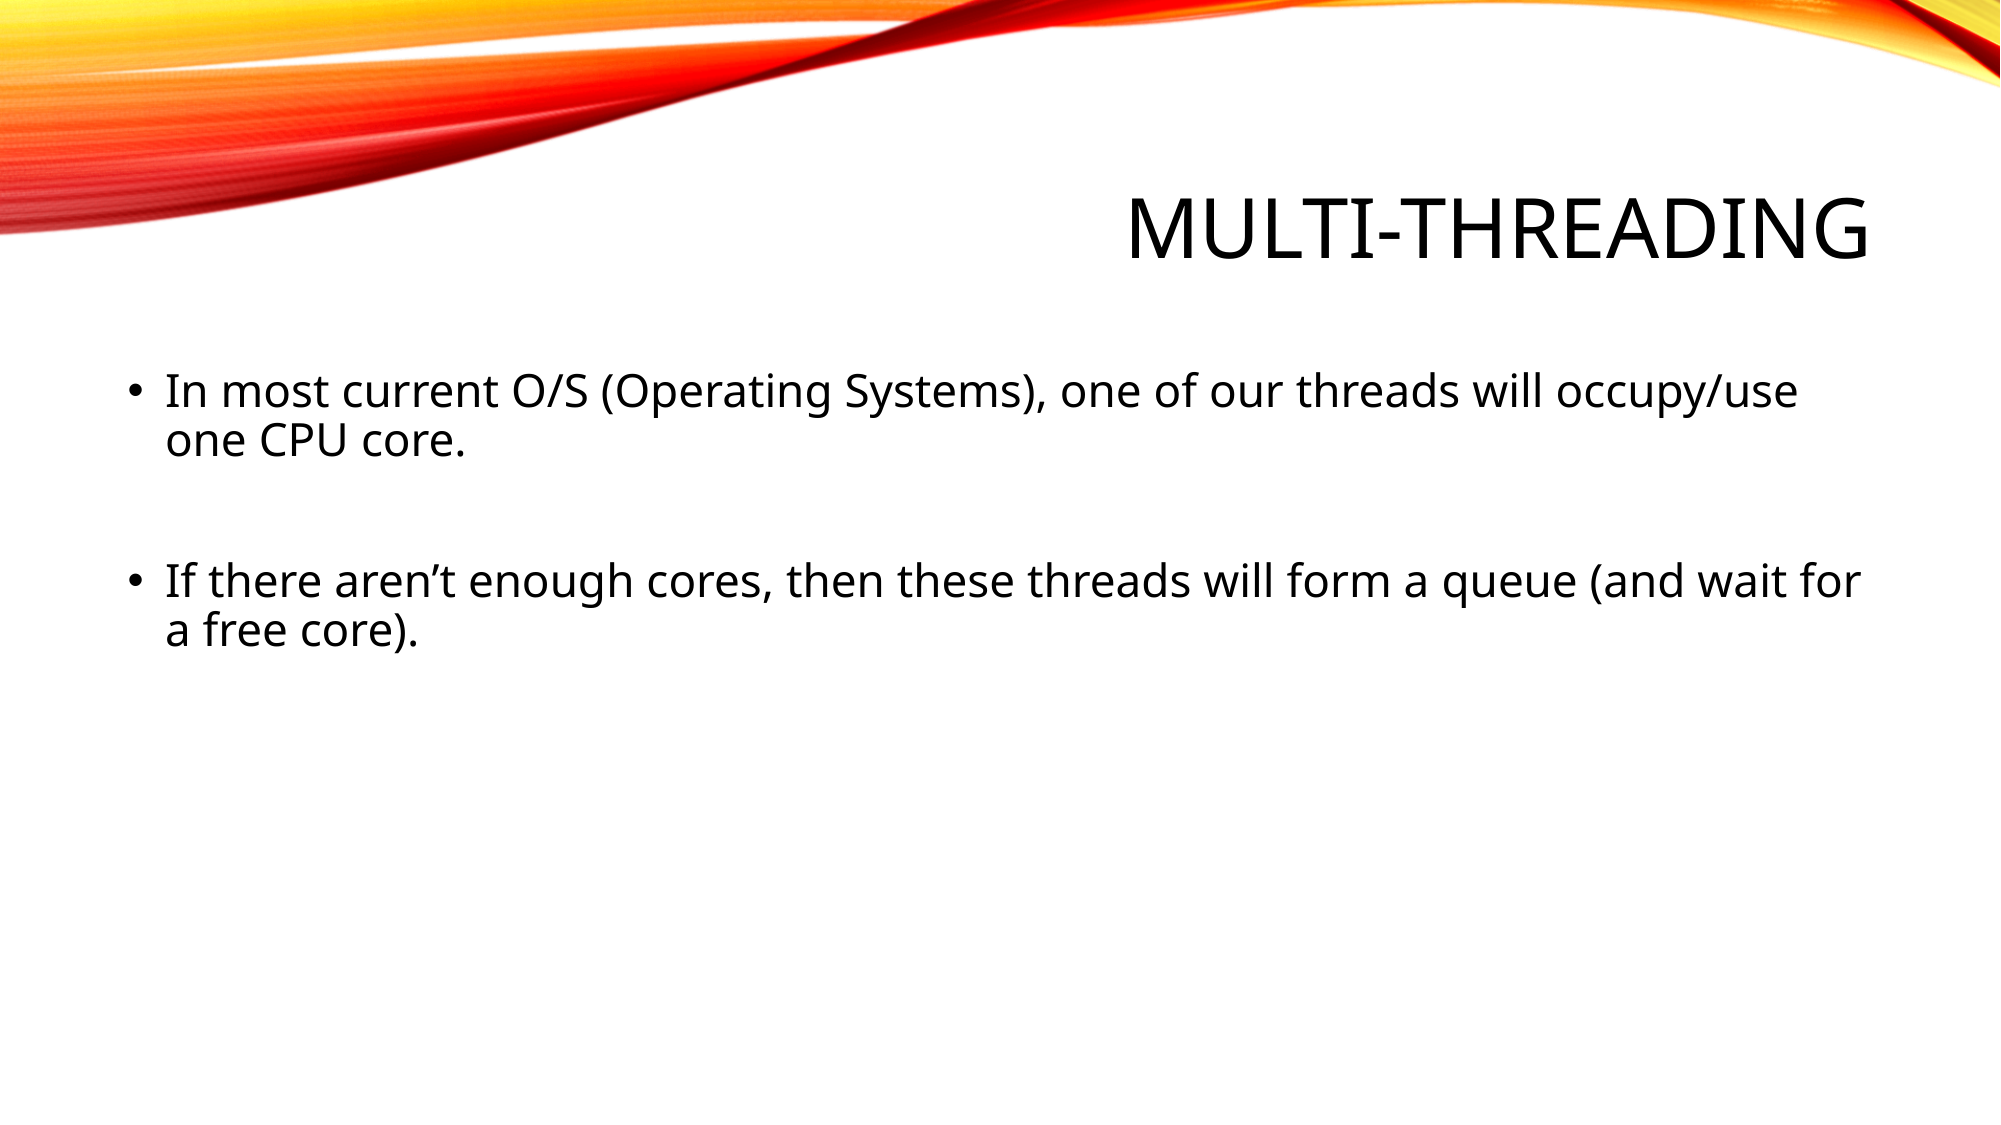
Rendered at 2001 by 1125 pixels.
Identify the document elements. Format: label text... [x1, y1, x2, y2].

list In most current O/S (Operating Systems), one of our threads will occupy/use one CPU core. If there aren’t enough cores, then these threads will form a queue (and wait for a free core). [112, 360, 1888, 1021]
title Multi-Threading [474, 125, 1888, 338]
picture [0, 0, 2000, 237]
